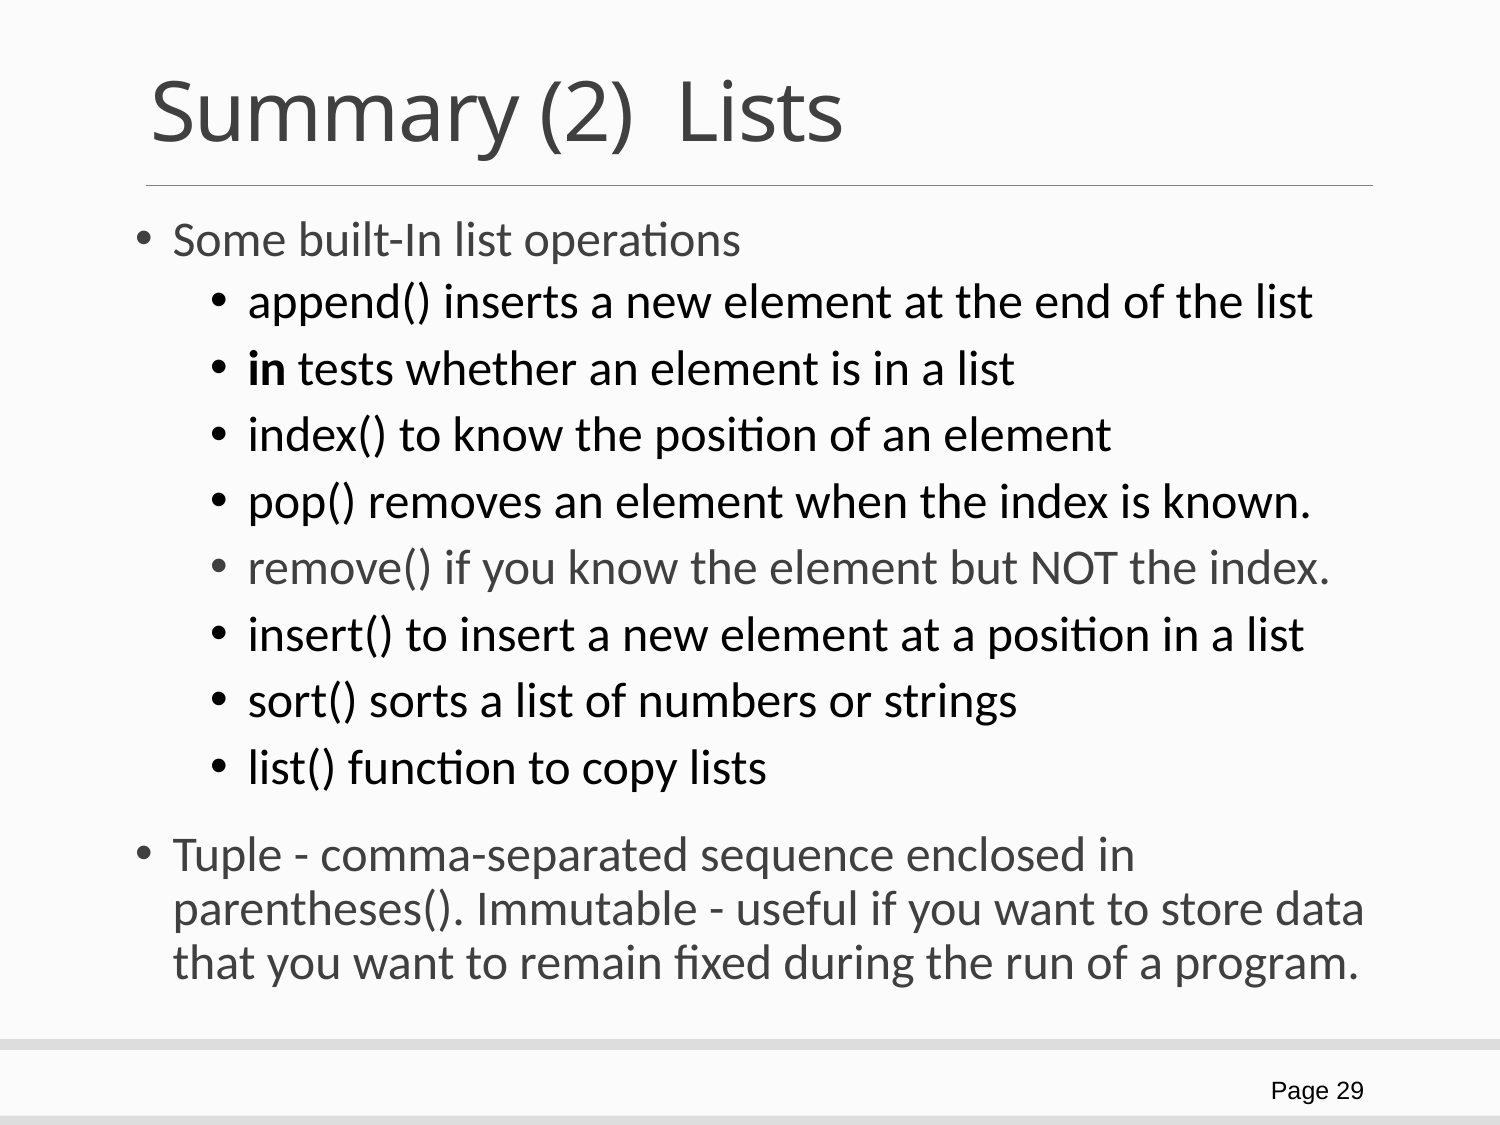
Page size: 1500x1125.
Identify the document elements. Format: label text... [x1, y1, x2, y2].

slide_number Page 29 [1218, 1059, 1380, 1120]
title Summary (2) Lists [135, 47, 1373, 167]
list Some built-In list operations append() inserts a new element at the end of the list in tests whether an element is in a list index() to know the position of an element pop() removes an element when the index is known. remove() if you know the element but NOT the index. insert() to insert a new element at a position in a list sort() sorts a list of numbers or strings list() function to copy lists Tuple - comma-separated sequence enclosed in parentheses(). Immutable - useful if you want to store data that you want to remain fixed during the run of a program. [135, 205, 1373, 1025]
